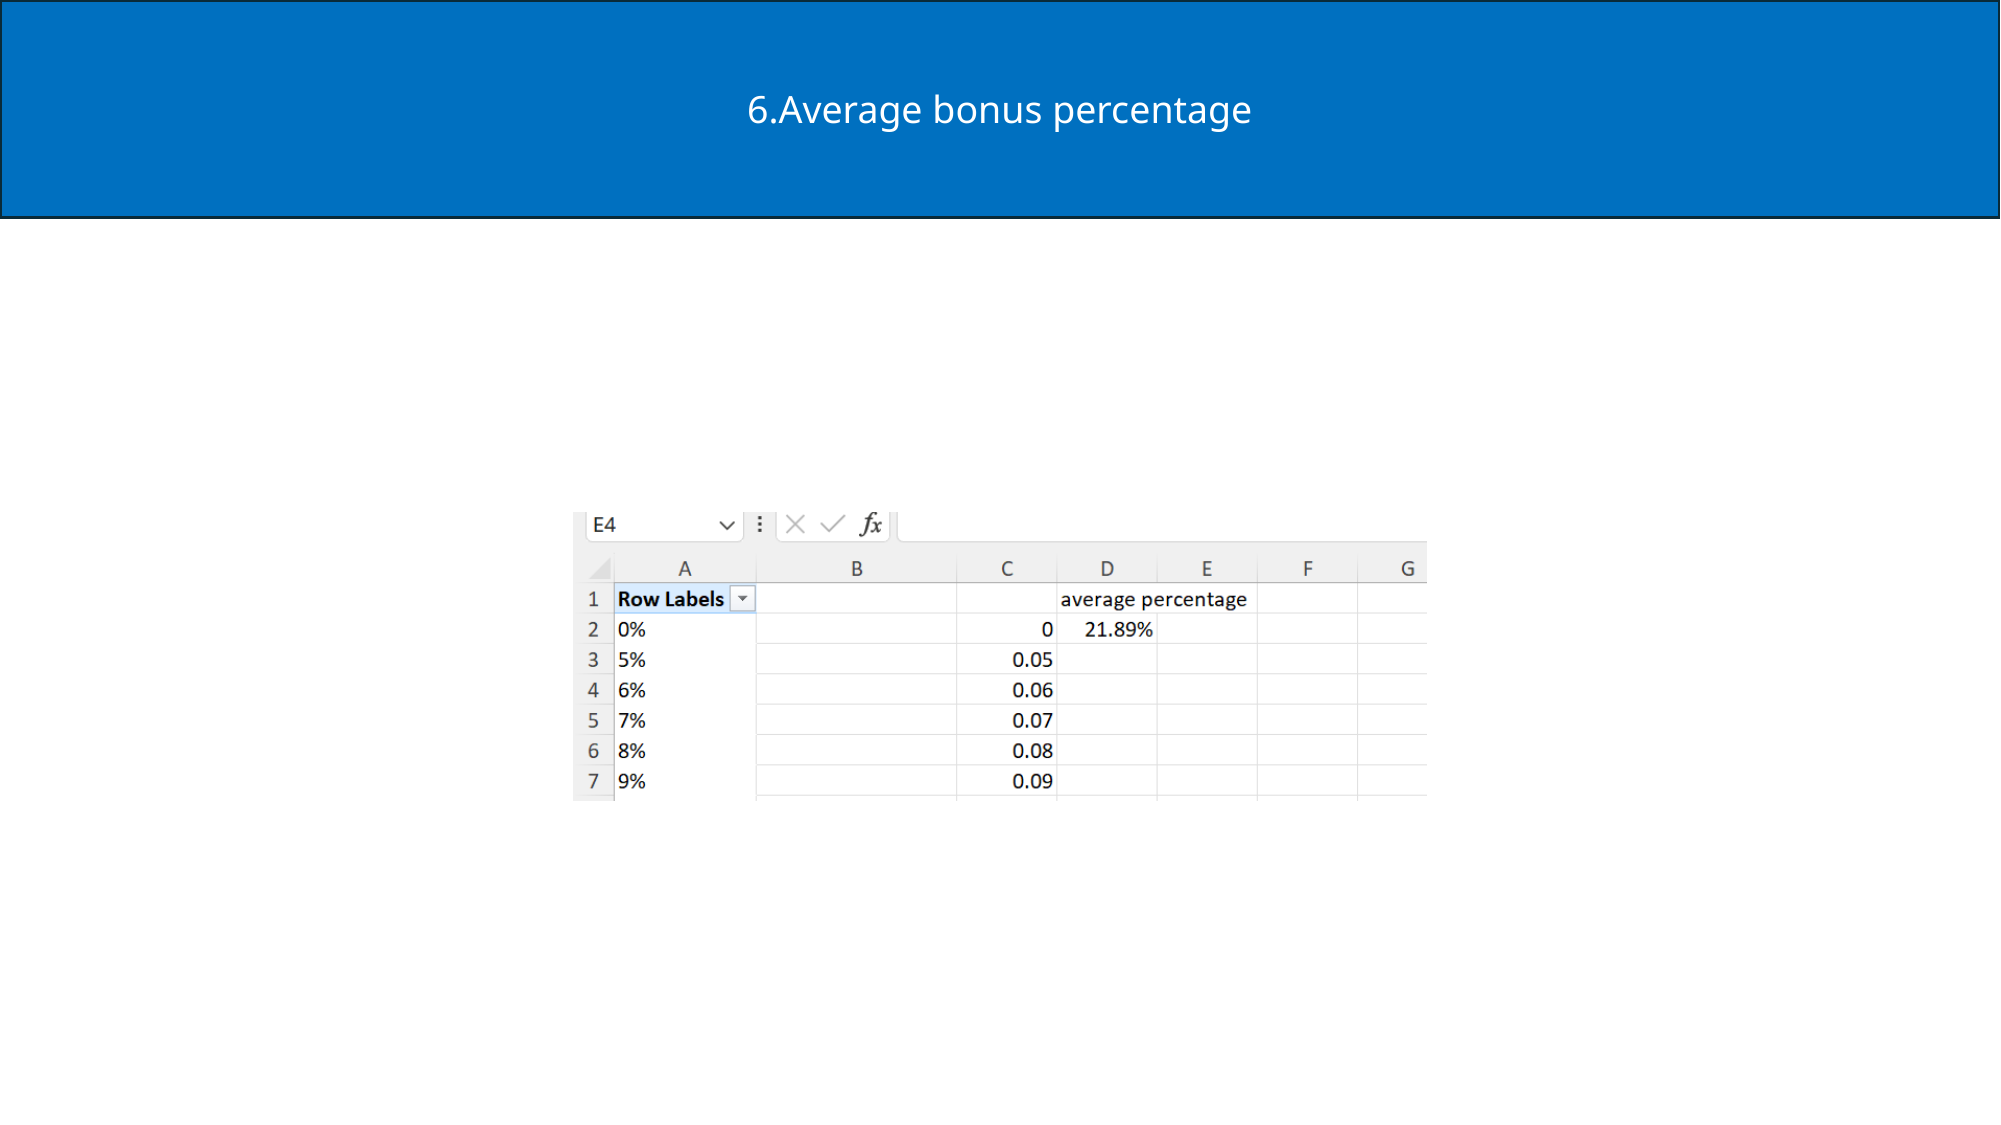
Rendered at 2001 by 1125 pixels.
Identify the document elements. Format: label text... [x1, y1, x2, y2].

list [573, 512, 1427, 801]
text_box 6.Average bonus percentage [0, 0, 2000, 219]
